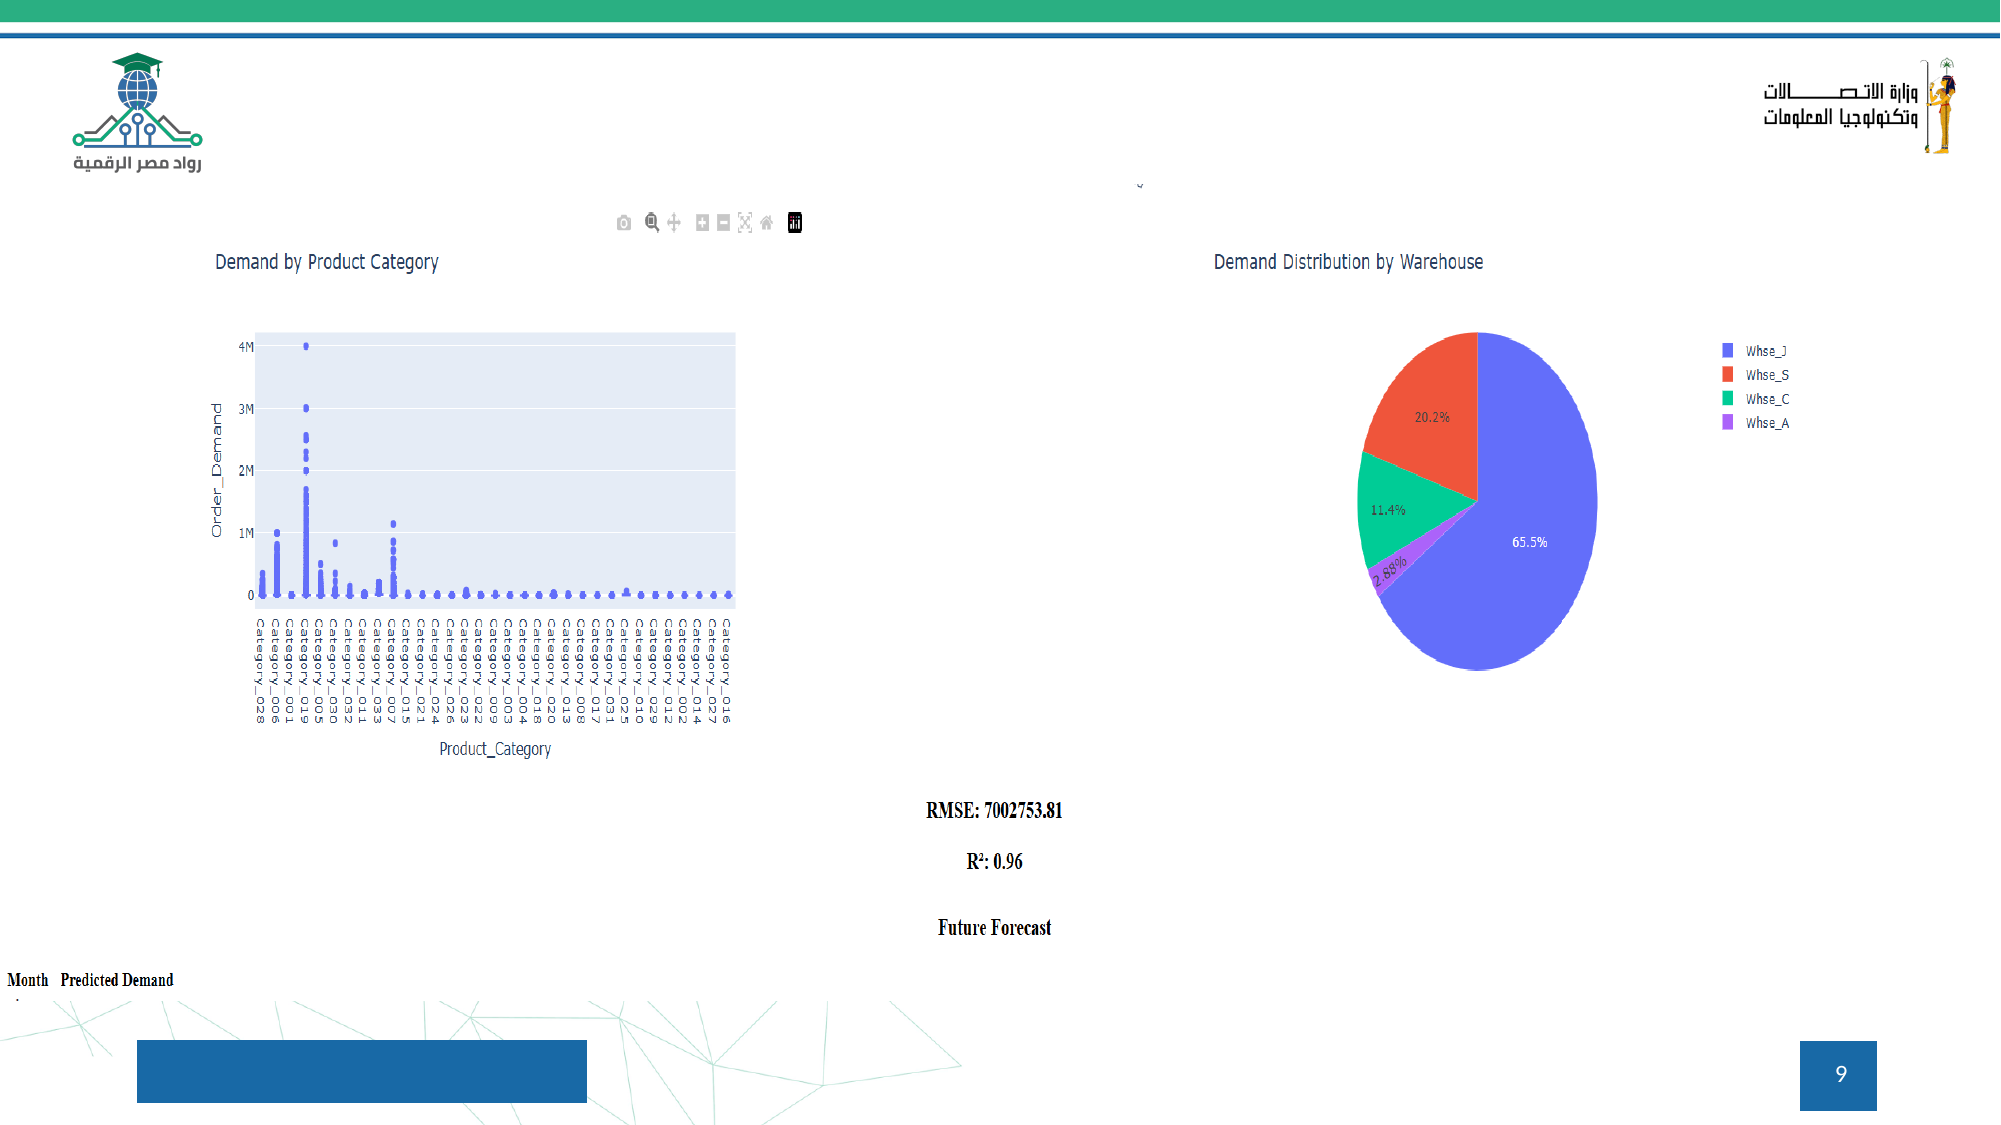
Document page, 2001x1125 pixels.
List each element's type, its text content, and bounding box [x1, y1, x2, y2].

picture [0, 0, 2000, 1125]
slide_number 9 [1412, 1042, 1863, 1103]
